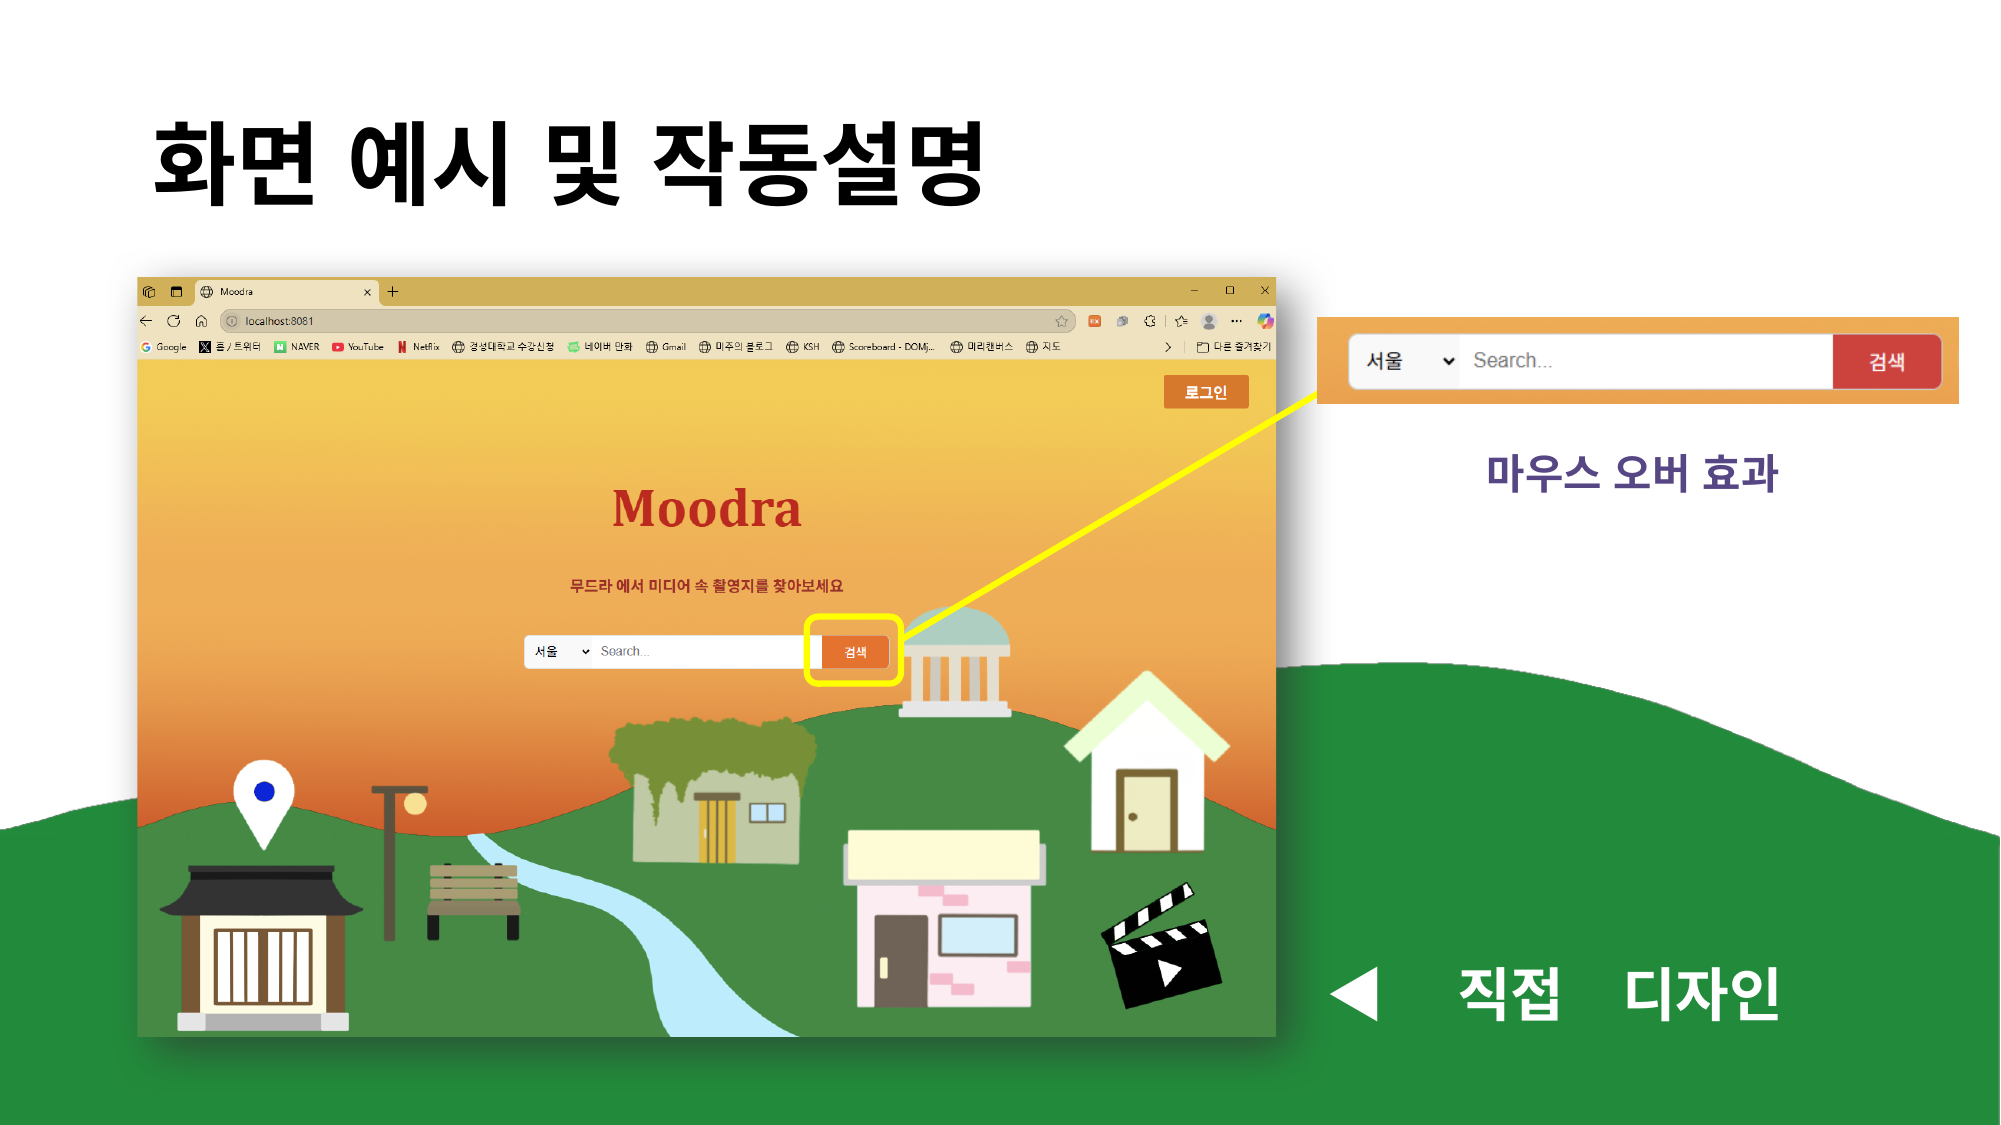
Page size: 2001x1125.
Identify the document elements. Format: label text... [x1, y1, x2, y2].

title 화면 예시 및 작동설명 [137, 59, 1863, 204]
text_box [900, 372, 1354, 640]
picture [0, 204, 2000, 1125]
